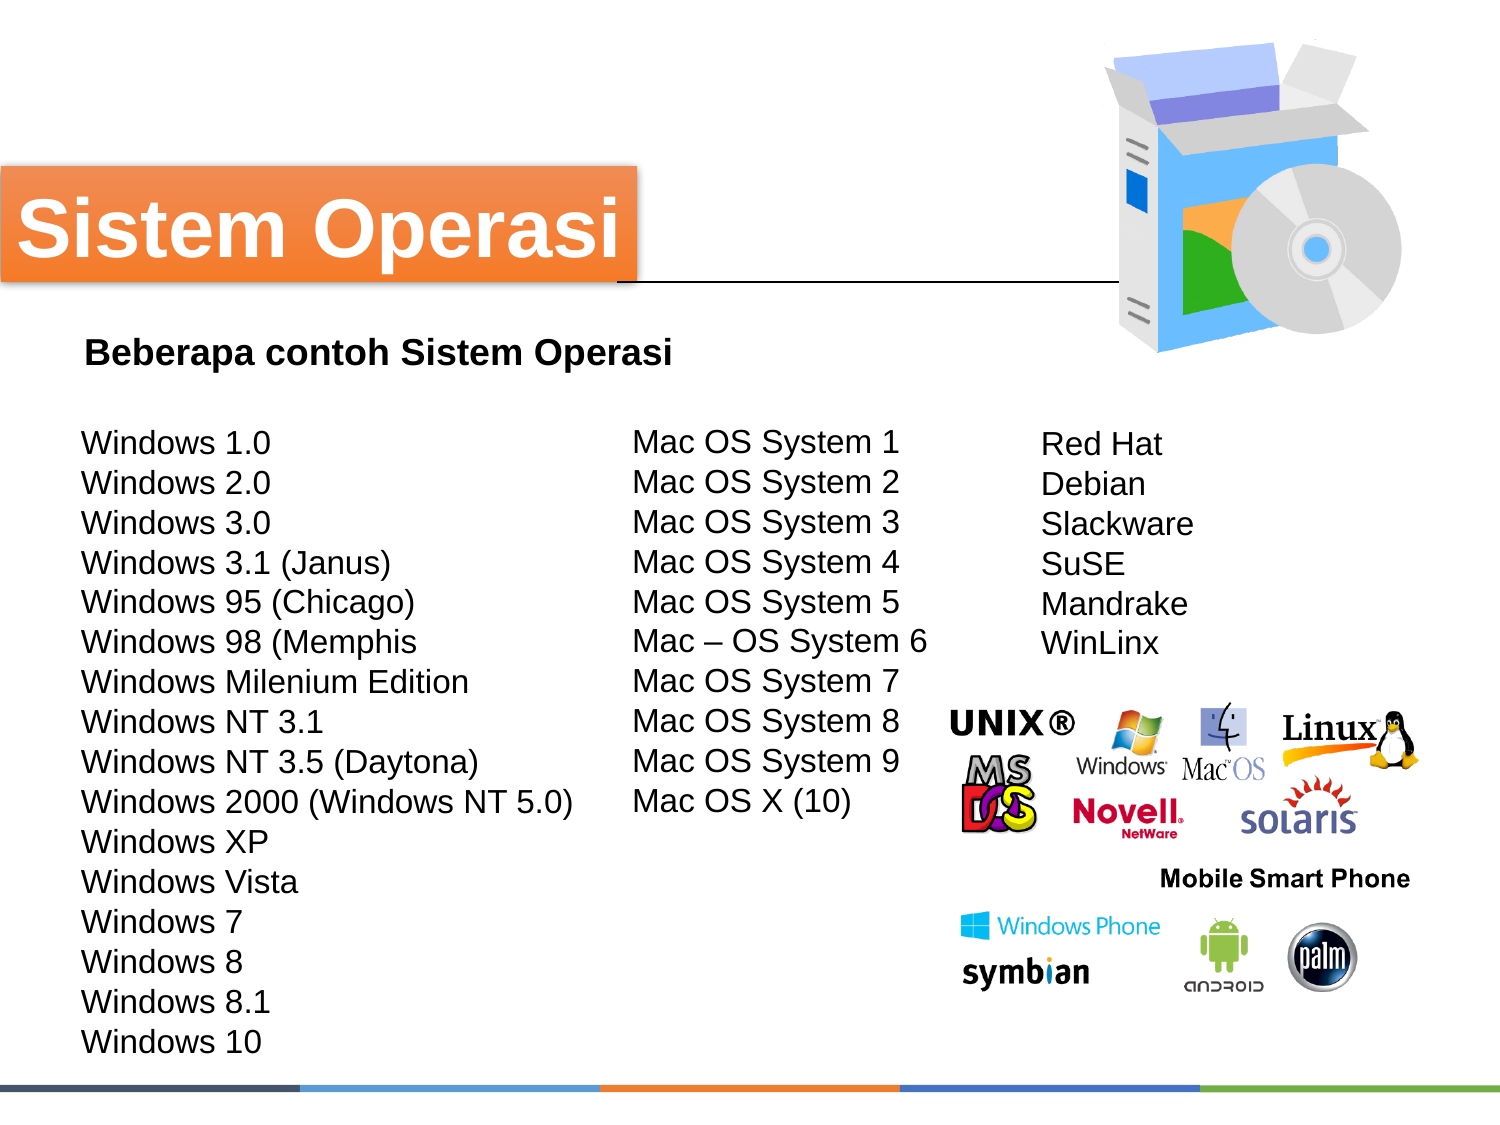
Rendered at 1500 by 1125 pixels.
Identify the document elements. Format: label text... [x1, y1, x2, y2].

text_box Sistem Operasi [1, 166, 638, 282]
text_box Windows 1.0 Windows 2.0 Windows 3.0 Windows 3.1 (Janus) Windows 95 (Chicago) Windows 98 (Memphis Windows Milenium Edition Windows NT 3.1 Windows NT 3.5 (Daytona) Windows 2000 (Windows NT 5.0) Windows XP Windows Vista Windows 7 Windows 8 Windows 8.1 Windows 10 [66, 413, 631, 1068]
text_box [0, 1084, 1500, 1093]
picture [1103, 39, 1426, 362]
text_box Beberapa contoh Sistem Operasi [69, 320, 689, 381]
picture [942, 701, 1426, 992]
text_box Mac OS System 1 Mac OS System 2 Mac OS System 3 Mac OS System 4 Mac OS System 5 Mac – OS System 6 Mac OS System 7 Mac OS System 8 Mac OS System 9 Mac OS X (10) [617, 412, 953, 867]
text_box Red Hat Debian Slackware SuSE Mandrake WinLinx [1025, 374, 1220, 701]
